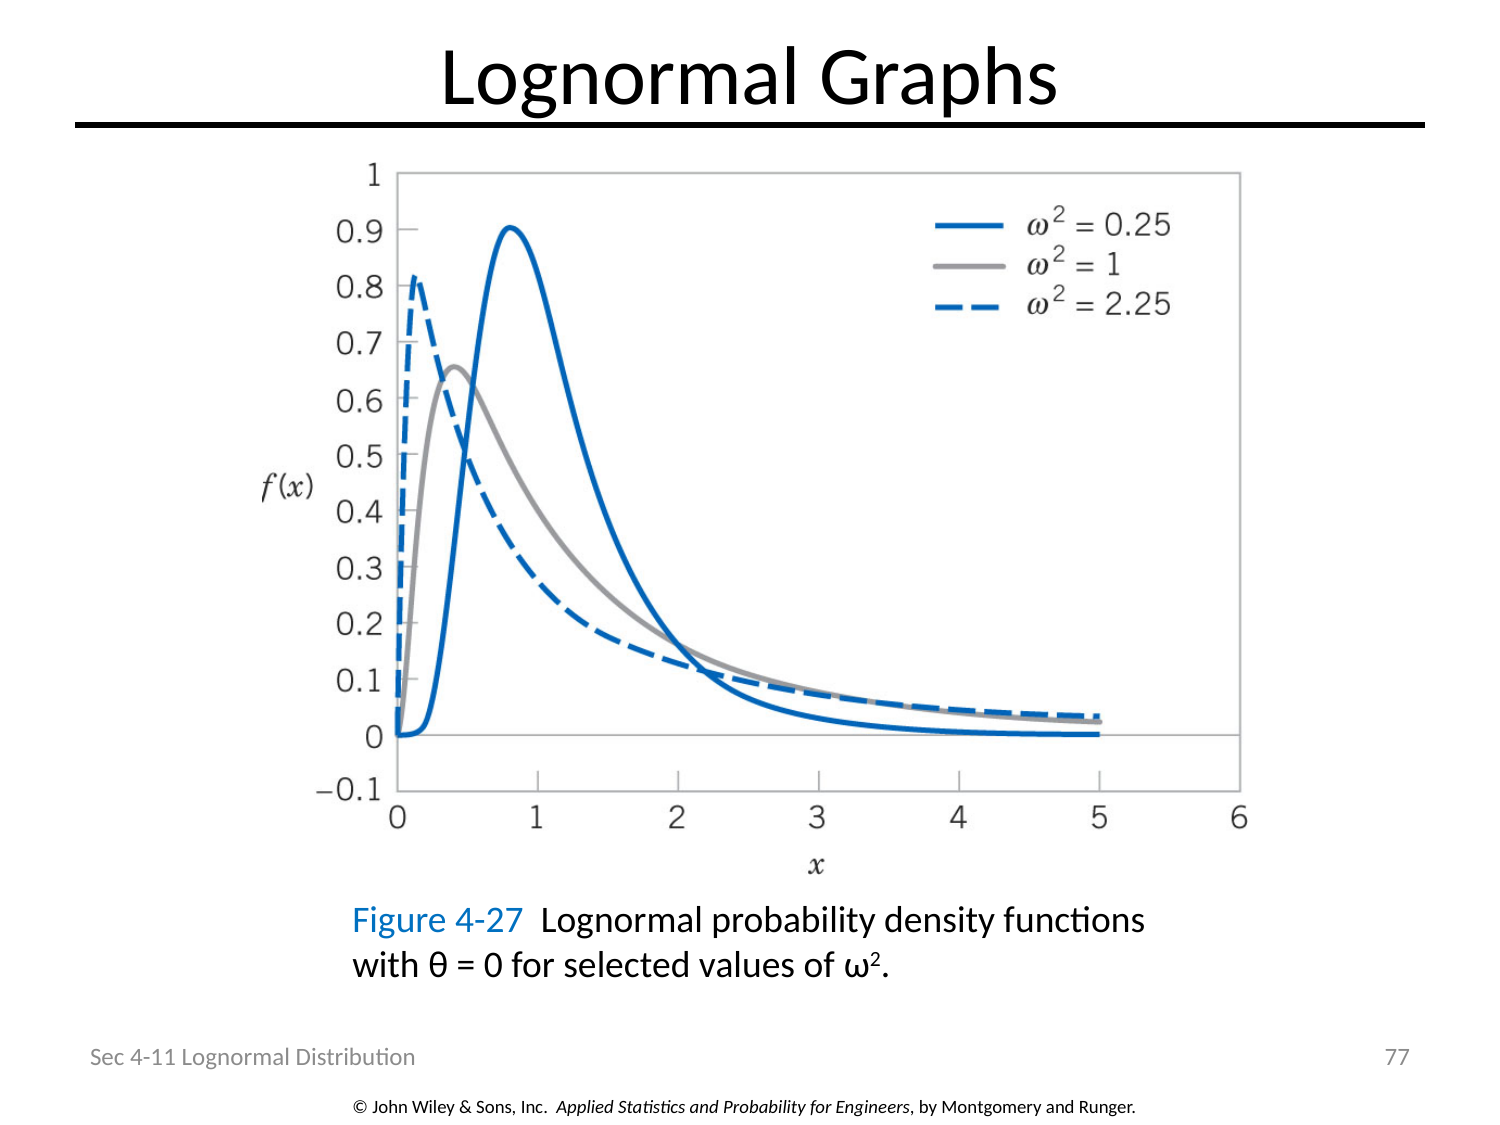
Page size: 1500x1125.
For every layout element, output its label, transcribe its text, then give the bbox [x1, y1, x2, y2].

title Lognormal Graphs [75, 0, 1425, 143]
text_box Figure 4-27 Lognormal probability density functions with θ = 0 for selected values of ω2. [337, 887, 1200, 993]
picture [262, 162, 1248, 876]
footer Sec 4-11 Lognormal Distribution [75, 1025, 888, 1085]
slide_number 77 [1250, 1025, 1425, 1085]
